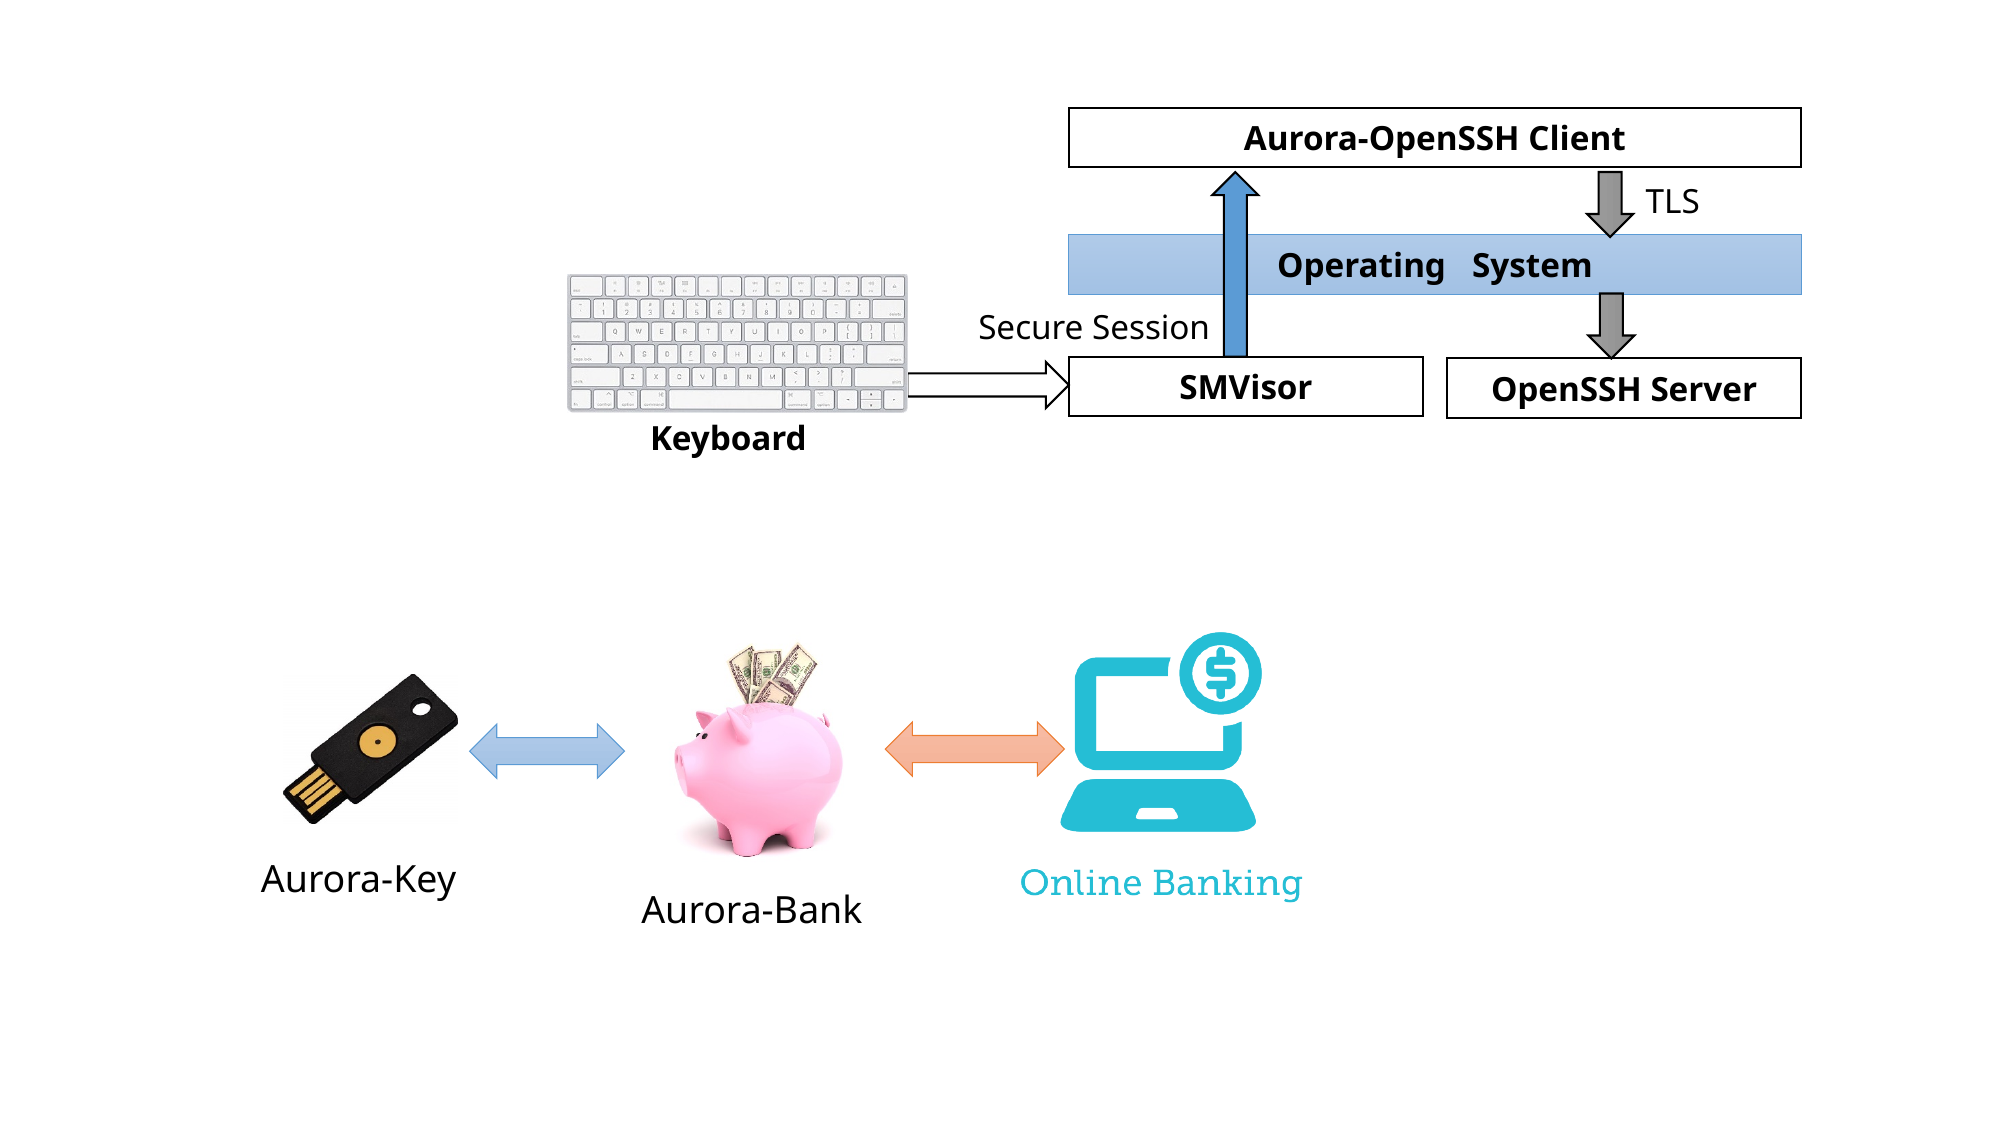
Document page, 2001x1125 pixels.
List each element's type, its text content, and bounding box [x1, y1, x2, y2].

text_box Operating System [1248, 234, 1802, 295]
text_box [1585, 171, 1623, 238]
text_box Secure Session [930, 299, 1259, 354]
picture [636, 632, 874, 870]
text_box SMVisor [1068, 356, 1424, 417]
text_box Aurora-Key [224, 847, 493, 908]
text_box TLS [1606, 173, 1740, 228]
picture [283, 674, 459, 824]
text_box [1587, 292, 1636, 360]
text_box Aurora-OpenSSH Client [1068, 107, 1802, 168]
text_box Keyboard [567, 413, 890, 465]
text_box [1209, 170, 1261, 299]
picture [567, 274, 908, 413]
text_box [1222, 354, 1248, 358]
text_box [908, 359, 1071, 411]
text_box Operating System [1068, 234, 1222, 295]
picture [1010, 625, 1317, 909]
text_box [884, 720, 1010, 778]
text_box OpenSSH Server [1446, 357, 1802, 419]
text_box Aurora-Bank [617, 878, 887, 938]
text_box [468, 722, 626, 780]
